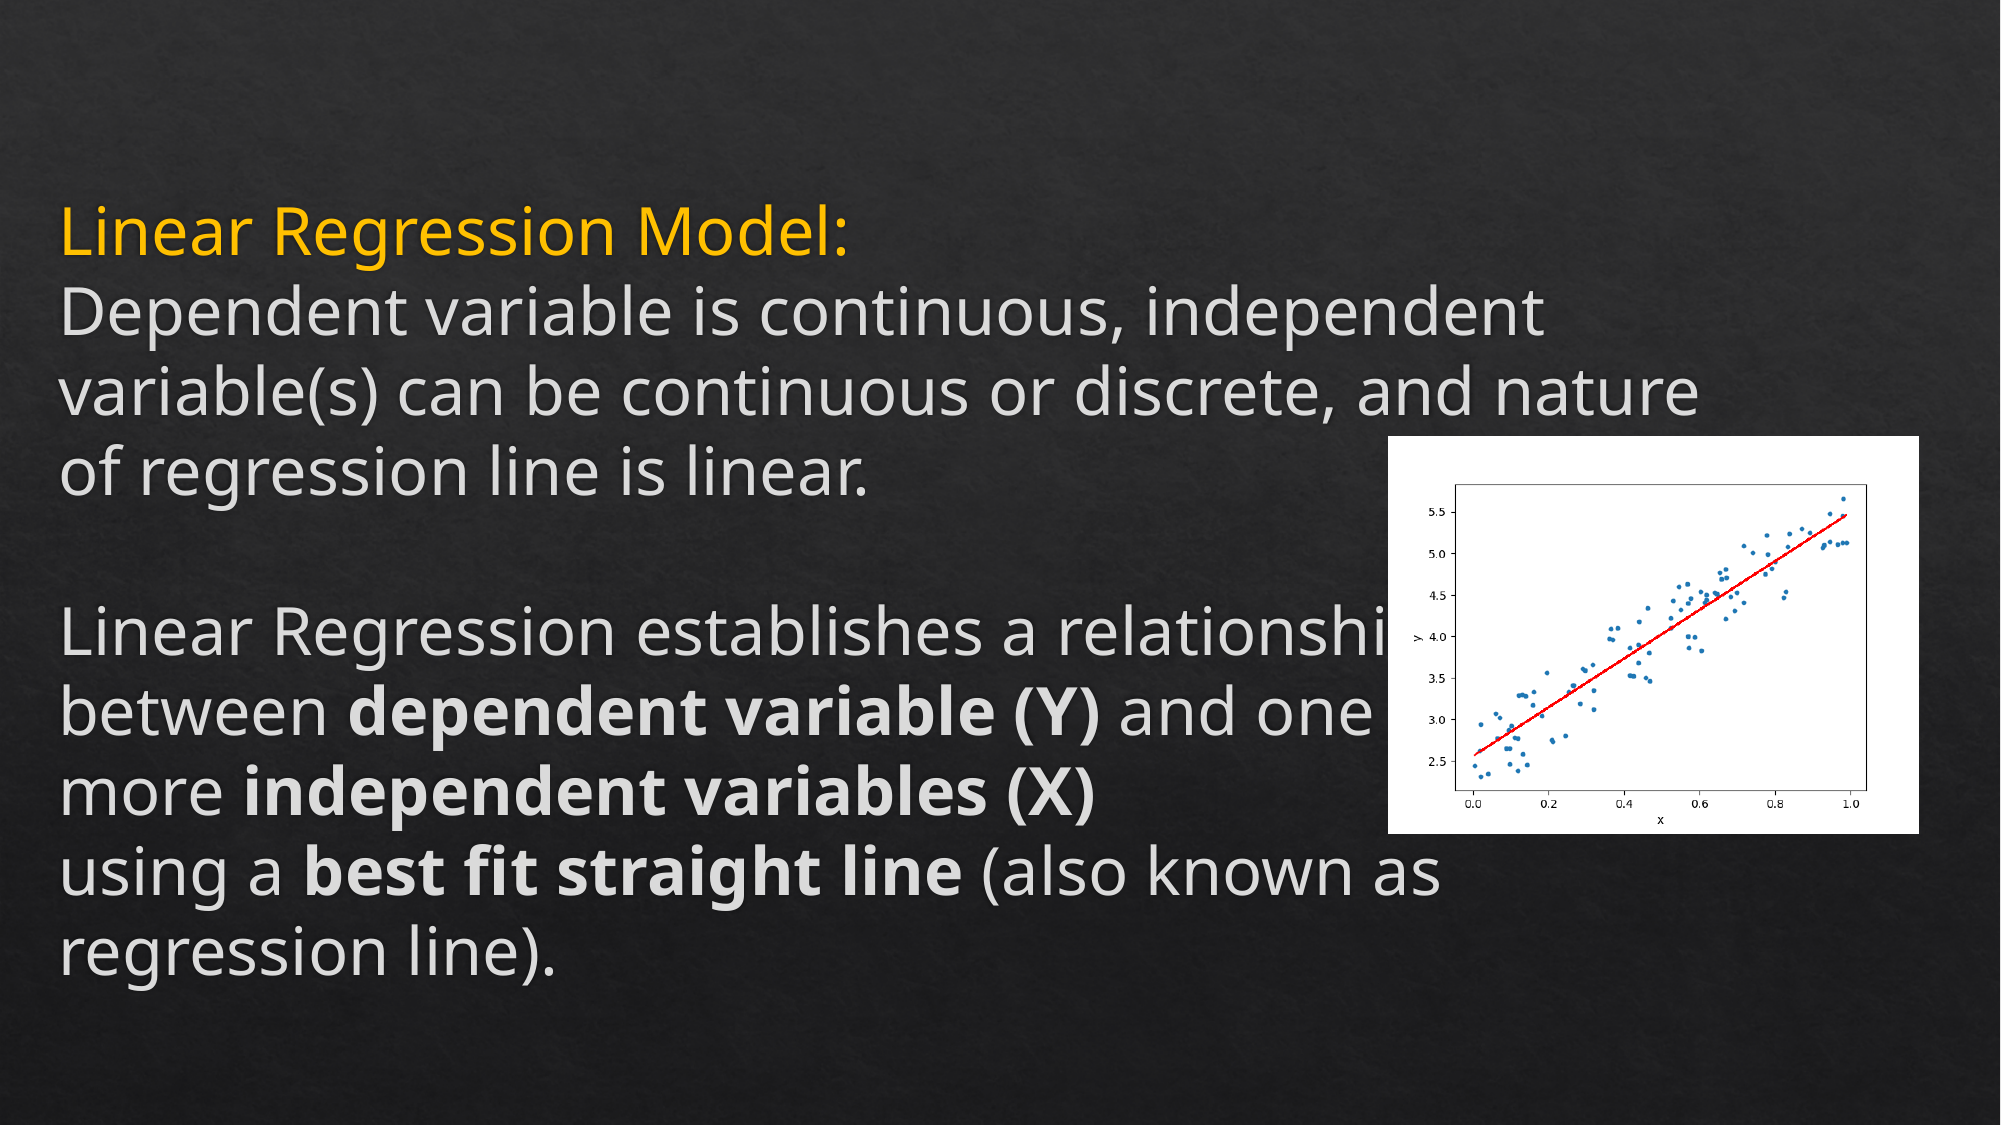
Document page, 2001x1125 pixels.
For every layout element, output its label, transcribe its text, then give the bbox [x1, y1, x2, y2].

picture [1388, 435, 1919, 835]
title Linear Regression Model: Dependent variable is continuous, independent variable(s) can be continuous or discrete, and nature of regression line is linear. Linear Regression establishes a relationship between dependent variable (Y) and one or more independent variables (X) using a best fit straight line (also known as regression line). [43, 124, 1742, 996]
